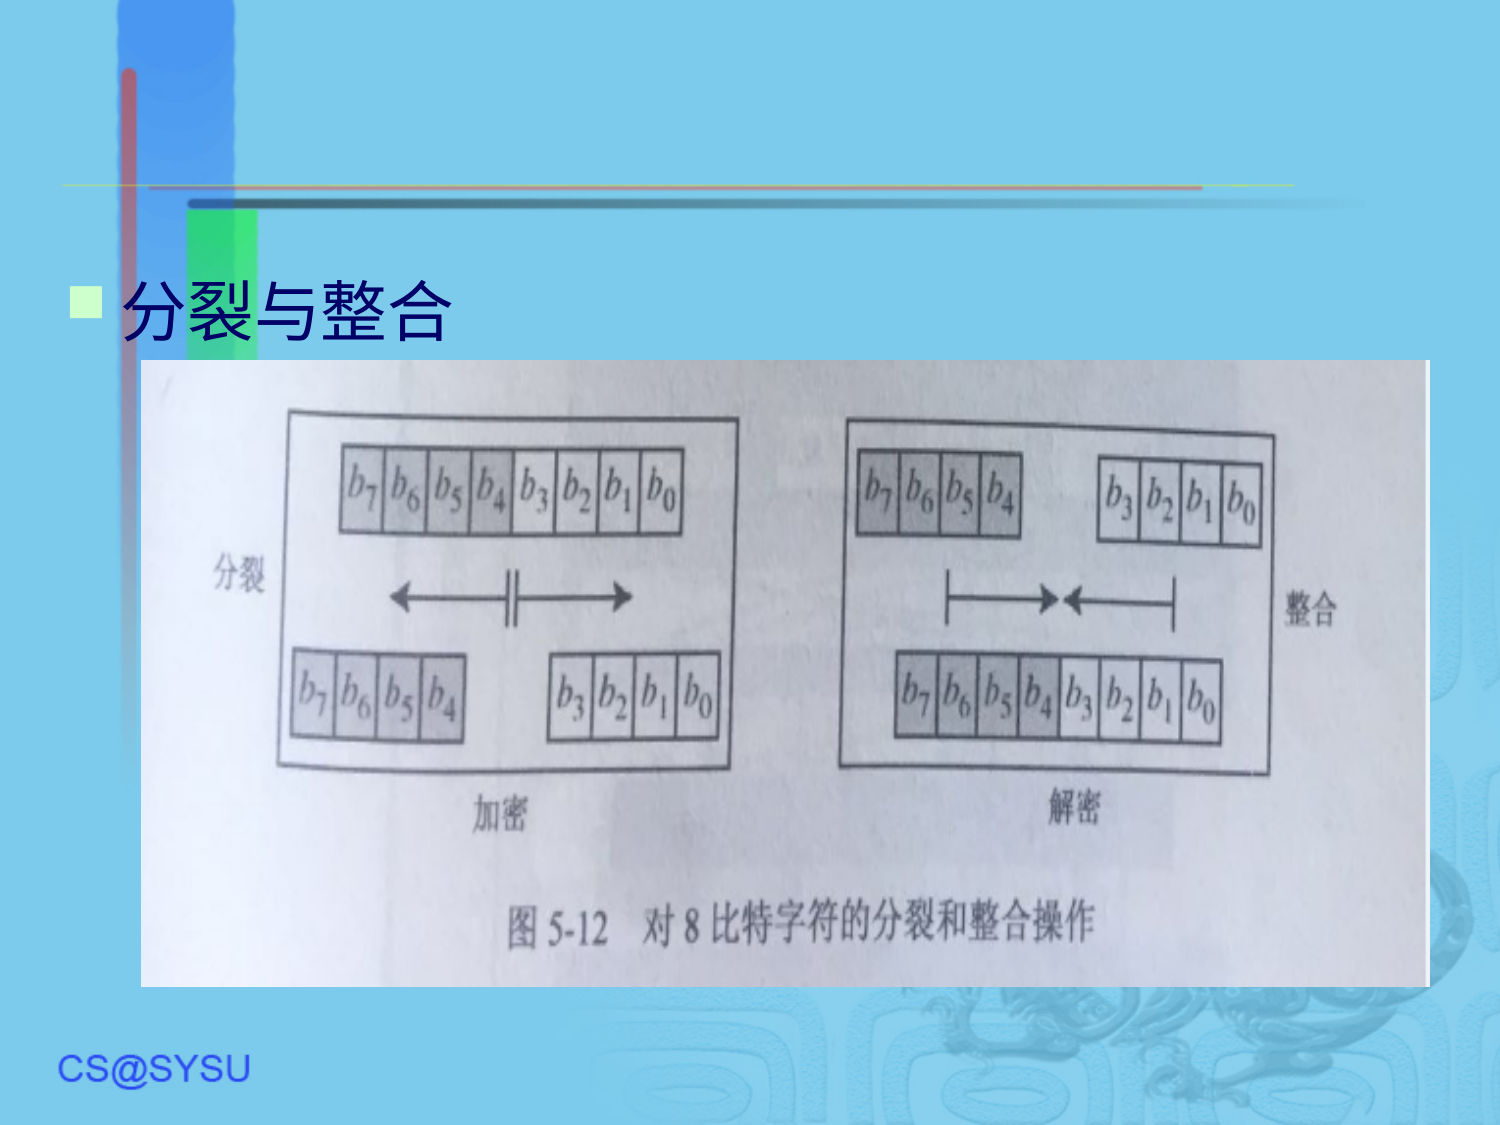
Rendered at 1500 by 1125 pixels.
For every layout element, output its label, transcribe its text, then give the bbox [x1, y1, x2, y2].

list 分裂与整合 [49, 262, 1451, 1001]
slide_number [49, 1024, 426, 1103]
picture [0, 0, 1500, 1125]
